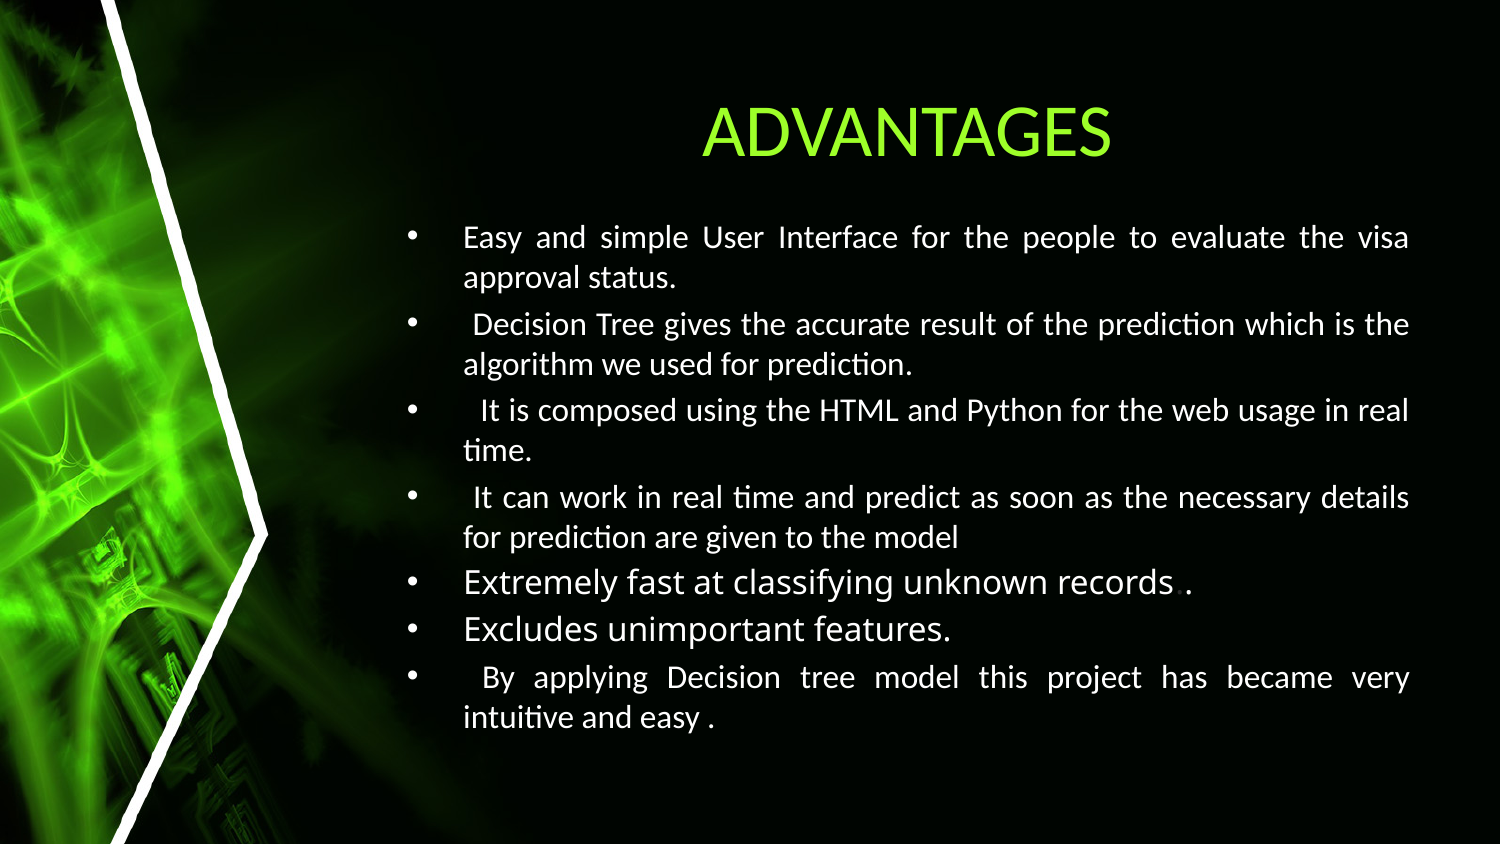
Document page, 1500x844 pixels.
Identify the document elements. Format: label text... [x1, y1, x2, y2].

list Easy and simple User Interface for the people to evaluate the visa approval status. Decision Tree gives the accurate result of the prediction which is the algorithm we used for prediction. It is composed using the HTML and Python for the web usage in real time. It can work in real time and predict as soon as the necessary details for prediction are given to the model Extremely fast at classifying unknown records.. Excludes unimportant features. By applying Decision tree model this project has became very intuitive and easy . [391, 208, 1427, 770]
title ADVANTAGES [392, 66, 1424, 186]
picture [0, 0, 1500, 844]
